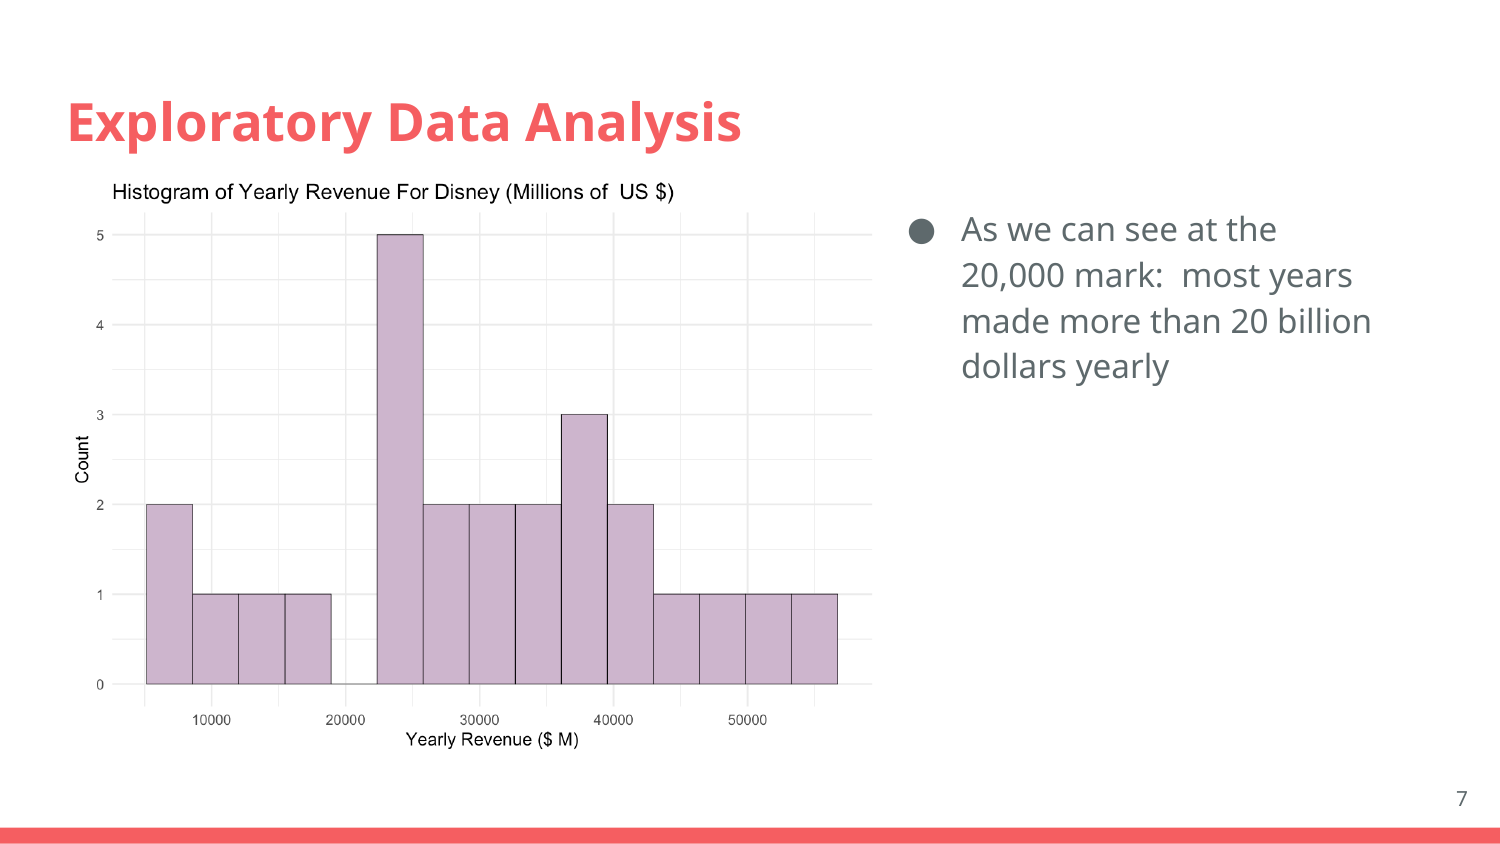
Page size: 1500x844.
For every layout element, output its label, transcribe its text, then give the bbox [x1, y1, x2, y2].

title Exploratory Data Analysis [51, 64, 1449, 167]
slide_number ‹#› [1392, 767, 1483, 833]
picture [65, 166, 888, 756]
list As we can see at the 20,000 mark: most years made more than 20 billion dollars yearly [892, 187, 1401, 748]
